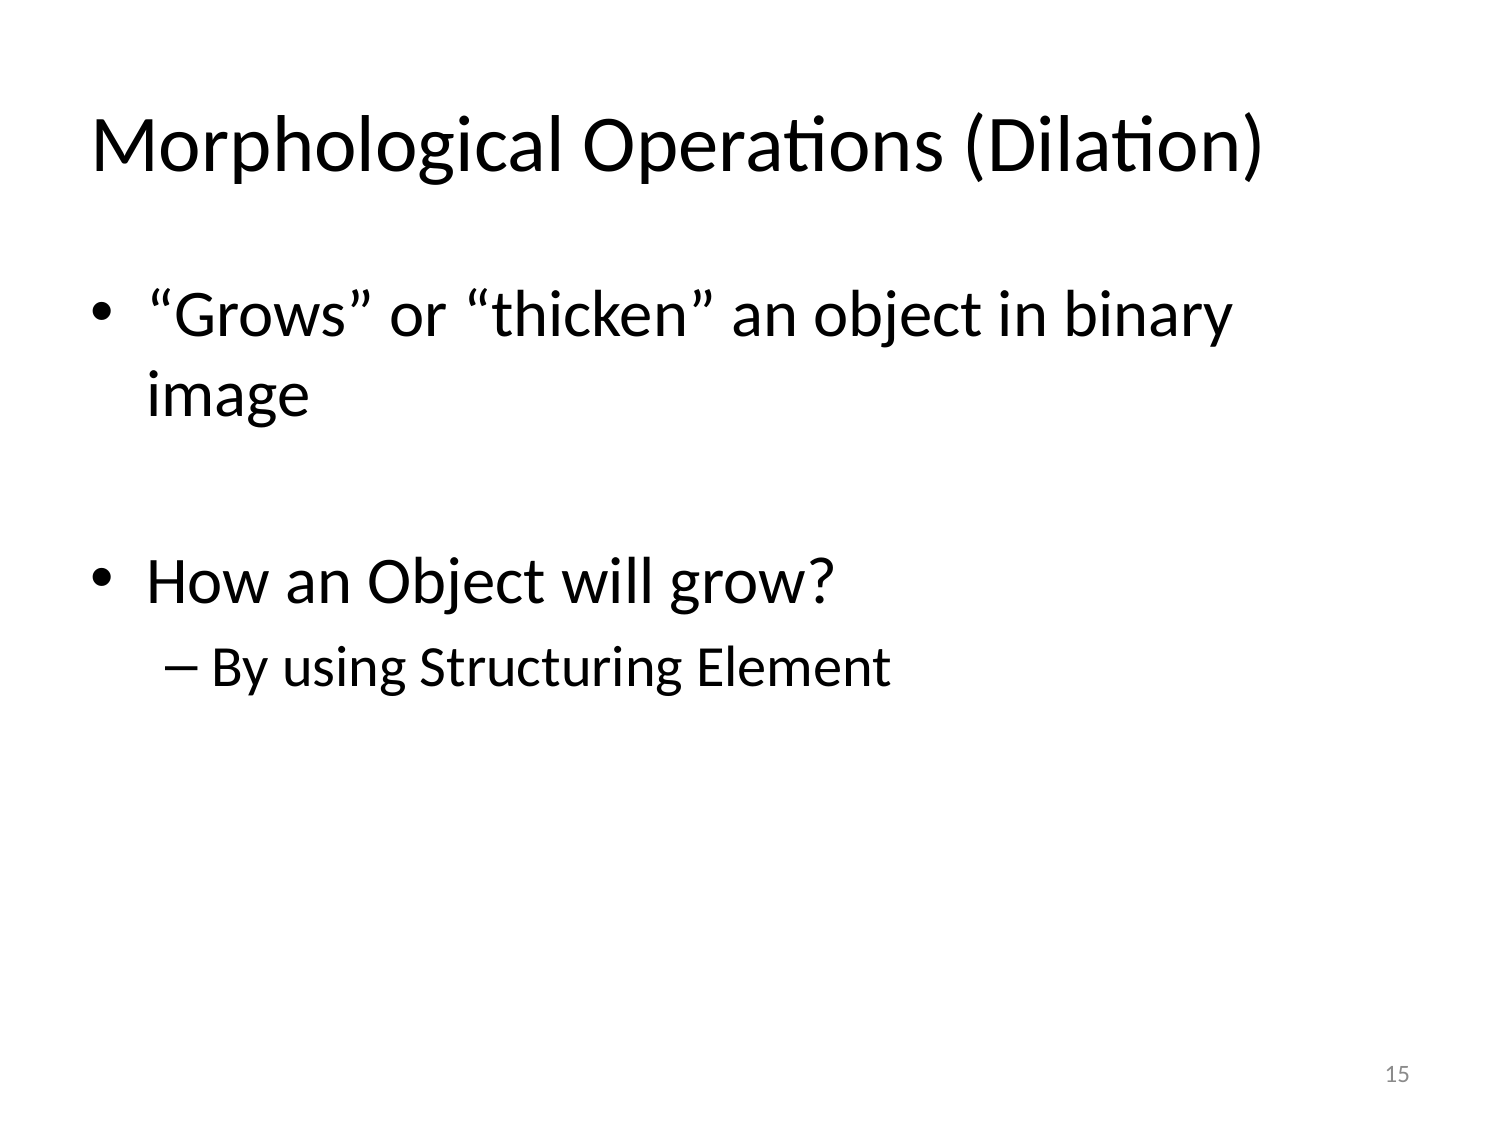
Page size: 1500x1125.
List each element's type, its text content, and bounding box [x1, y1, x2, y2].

list “Grows” or “thicken” an object in binary image How an Object will grow? By using Structuring Element [75, 262, 1425, 1005]
slide_number 15 [1074, 1042, 1425, 1103]
title Morphological Operations (Dilation) [75, 45, 1425, 233]
